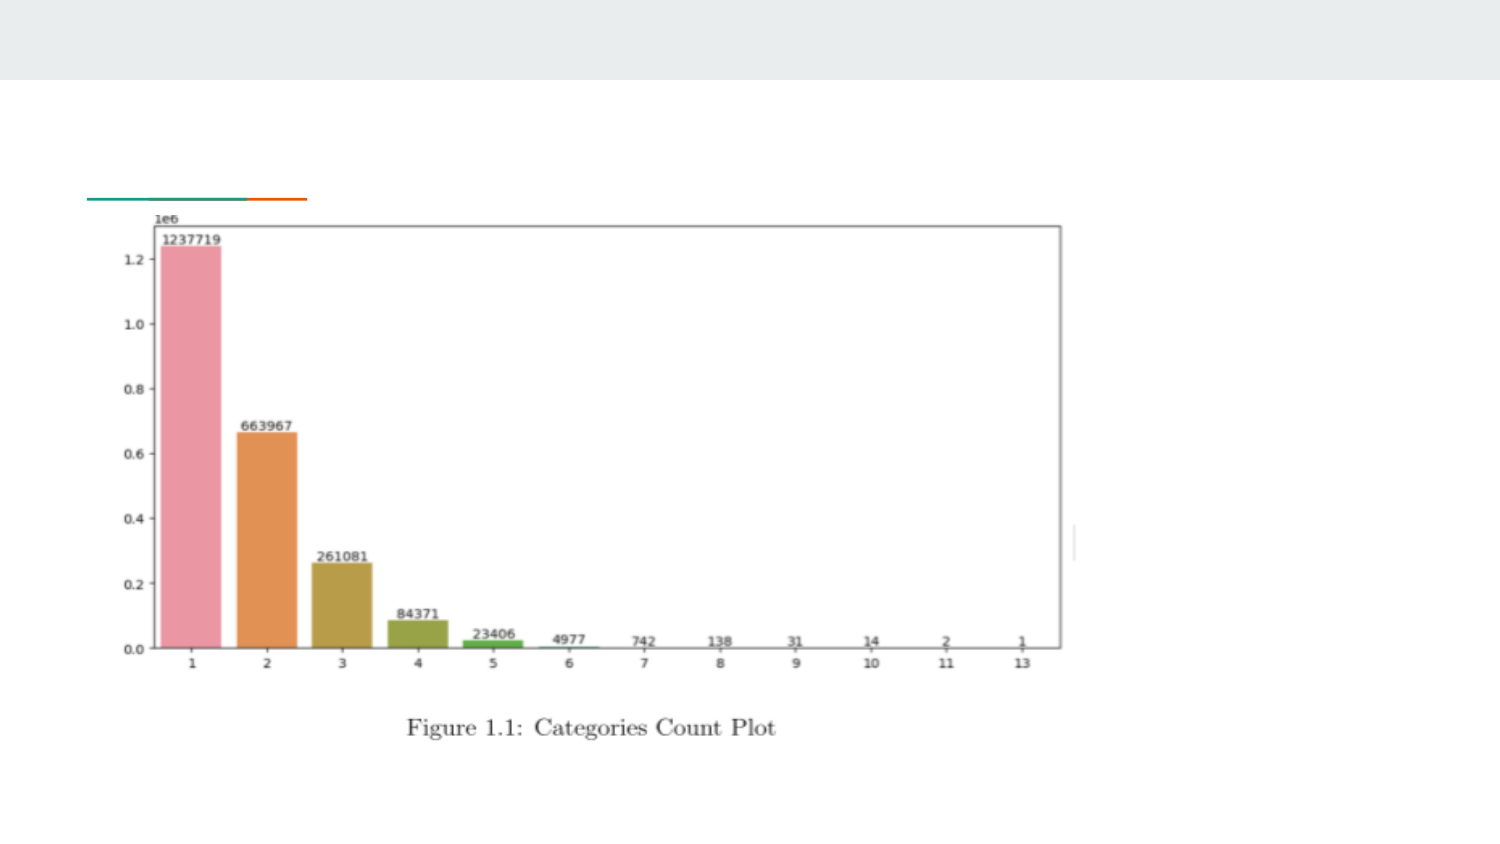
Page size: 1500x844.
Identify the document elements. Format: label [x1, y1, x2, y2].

picture [104, 215, 1118, 757]
